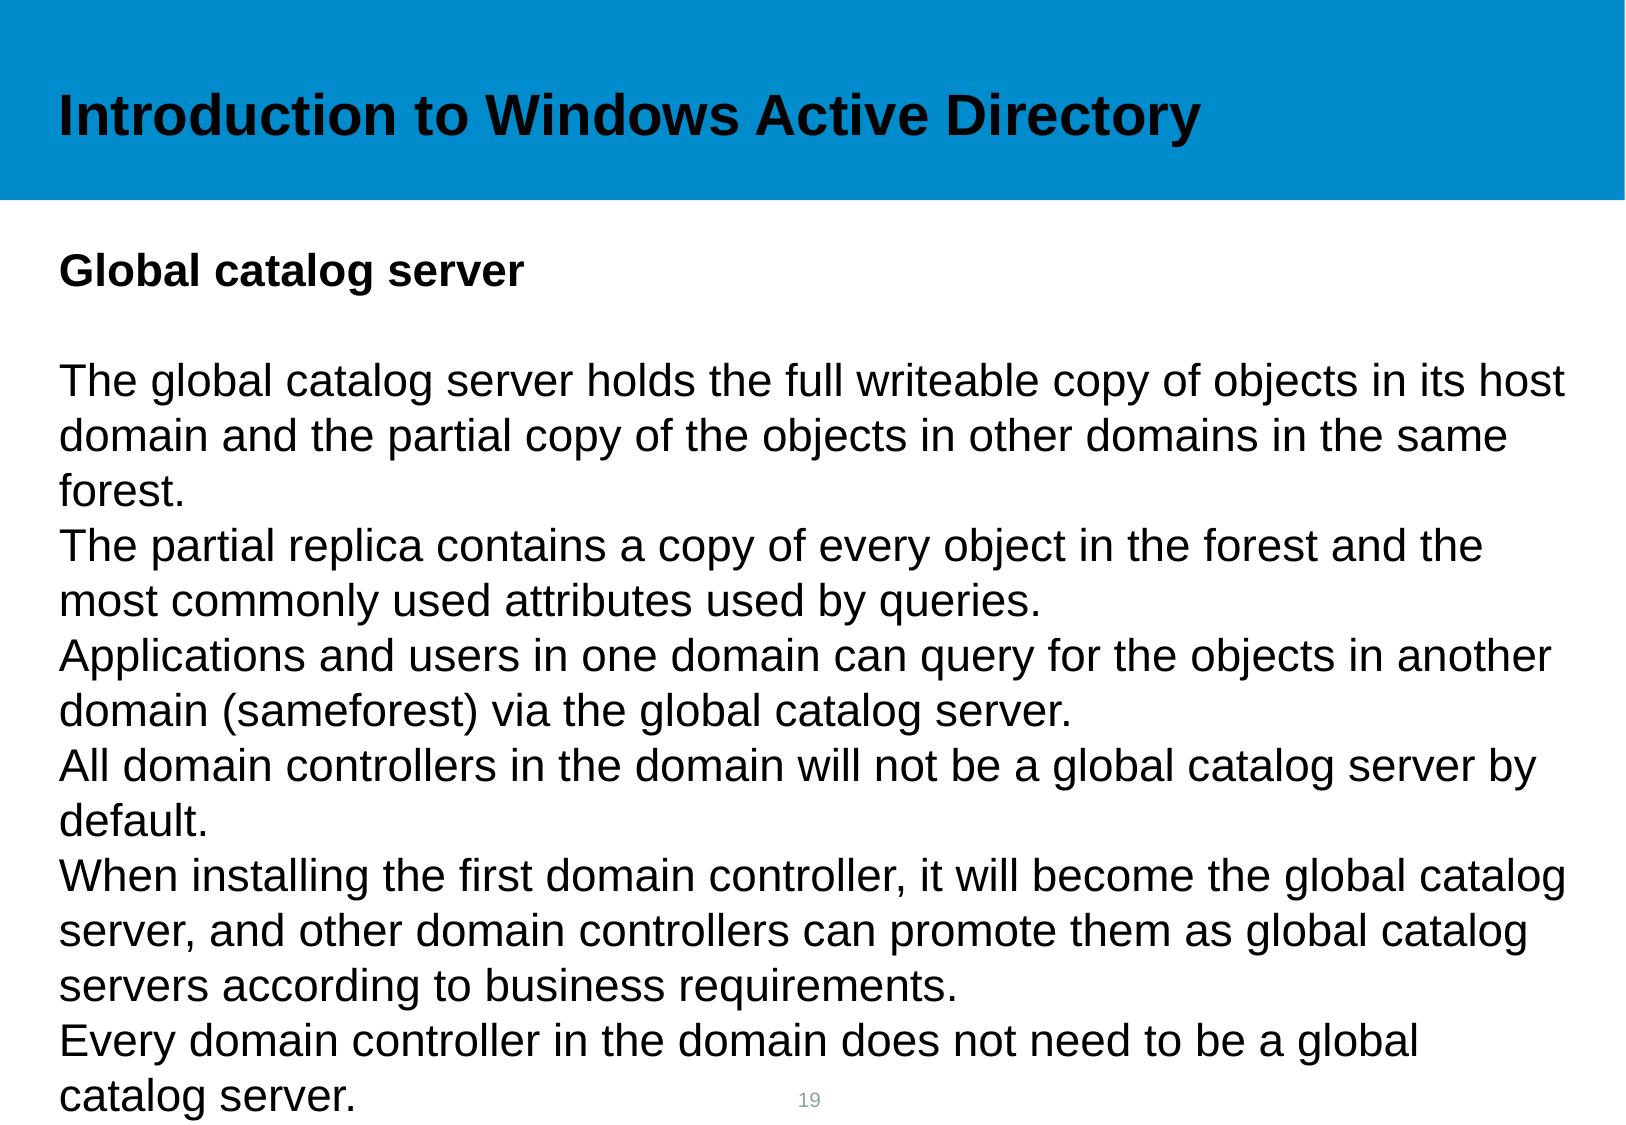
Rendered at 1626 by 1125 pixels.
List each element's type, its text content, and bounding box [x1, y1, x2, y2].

text_box Introduction to Windows Active Directory [58, 37, 1509, 188]
text_box Global catalog server The global catalog server holds the full writeable copy of objects in its host domain and the partial copy of the objects in other domains in the same forest. The partial replica contains a copy of every object in the forest and the most commonly used attributes used by queries. Applications and users in one domain can query for the objects in another domain (sameforest) via the global catalog server. All domain controllers in the domain will not be a global catalog server by default. When installing the first domain controller, it will become the global catalog server, and other domain controllers can promote them as global catalog servers according to business requirements. Every domain controller in the domain does not need to be a global catalog server. [59, 240, 1572, 1093]
